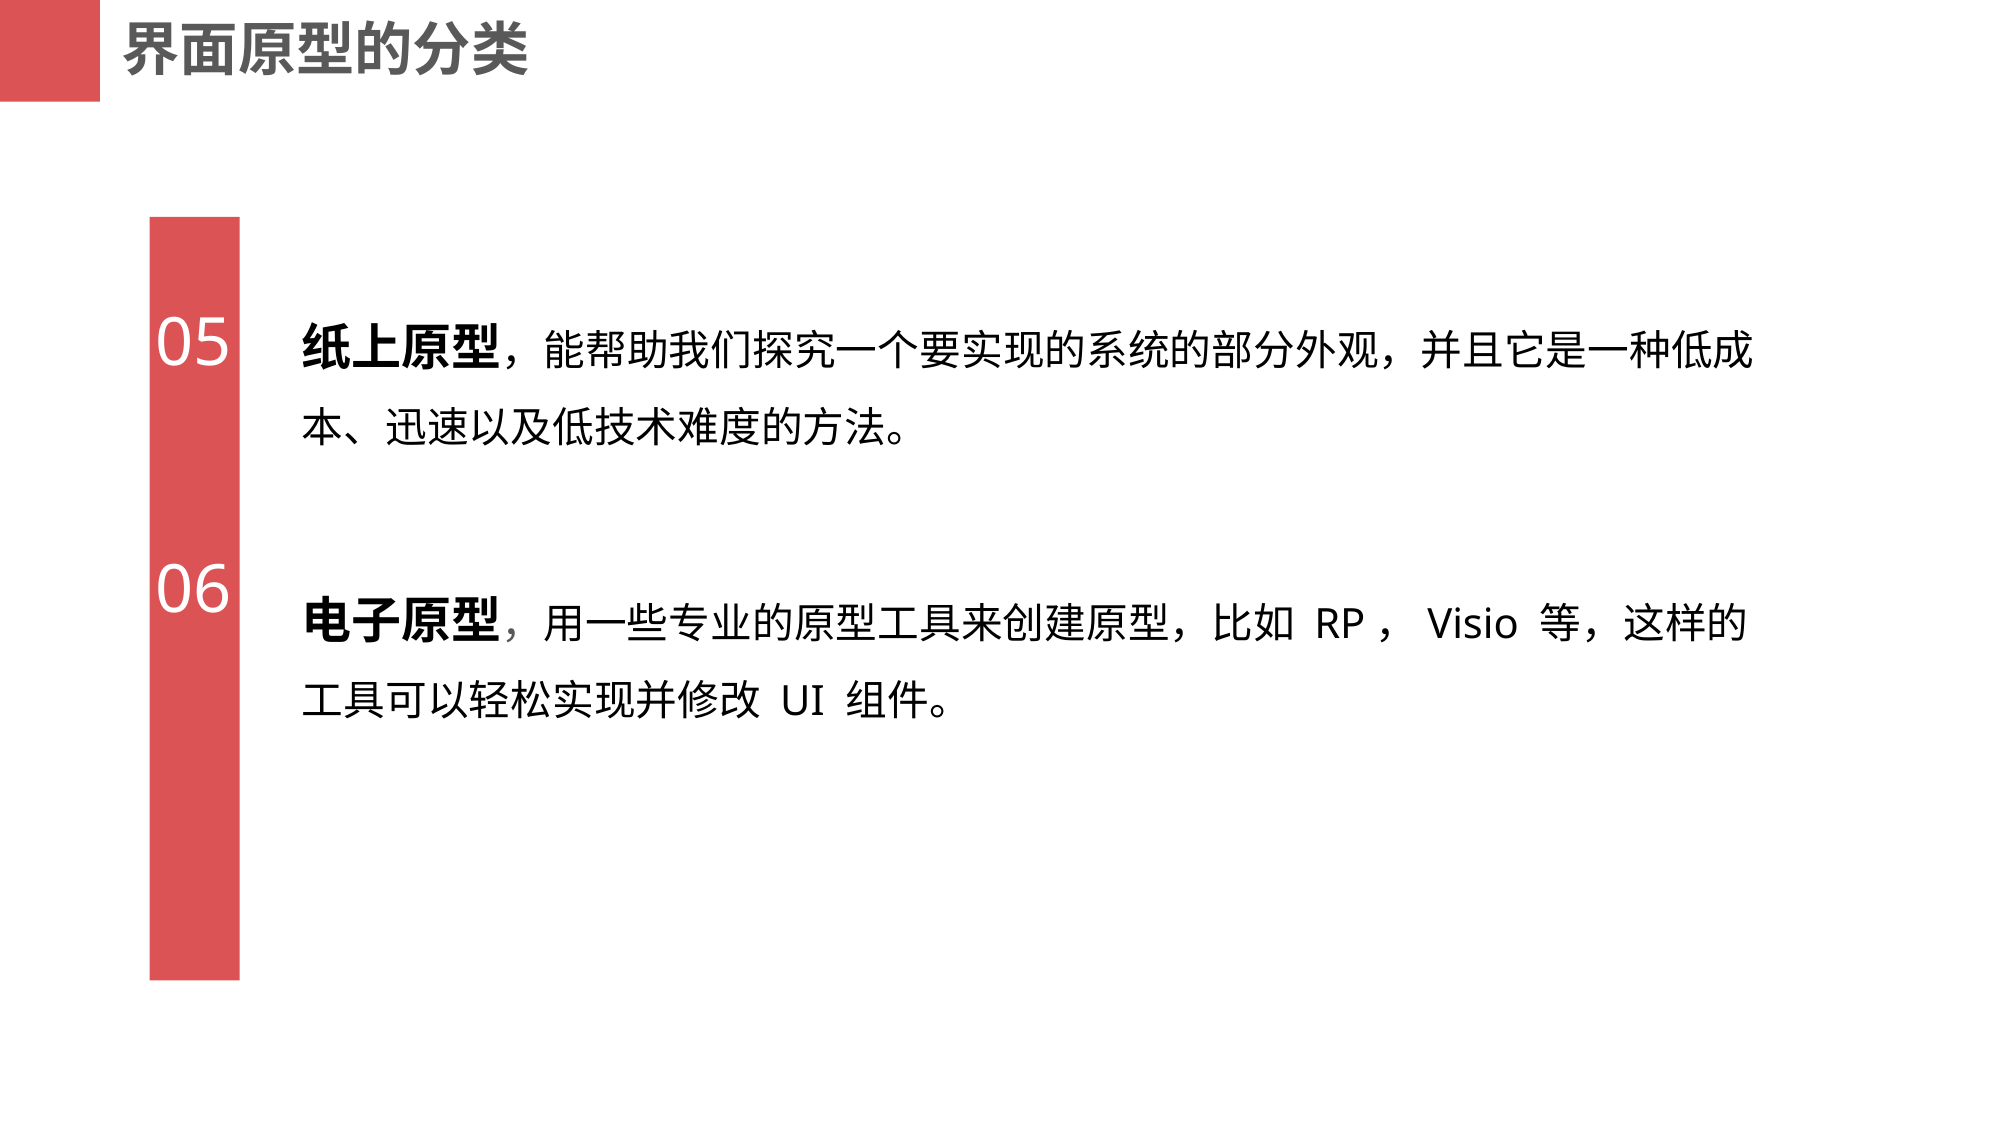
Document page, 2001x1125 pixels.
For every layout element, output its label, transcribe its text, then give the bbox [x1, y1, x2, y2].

text_box [149, 633, 241, 981]
text_box [149, 216, 241, 290]
text_box [0, 0, 101, 103]
text_box 05 [140, 290, 263, 386]
text_box [149, 386, 241, 538]
text_box 界面原型的分类 [106, 5, 843, 90]
text_box 纸上原型，能帮助我们探究一个要实现的系统的部分外观，并且它是一种低成本、迅速以及低技术难度的方法。 [287, 278, 1802, 519]
text_box 06 [140, 538, 263, 633]
text_box 电子原型，用一些专业的原型工具来创建原型，比如 RP，Visio 等，这样的工具可以轻松实现并修改 UI 组件。 [287, 551, 1802, 791]
